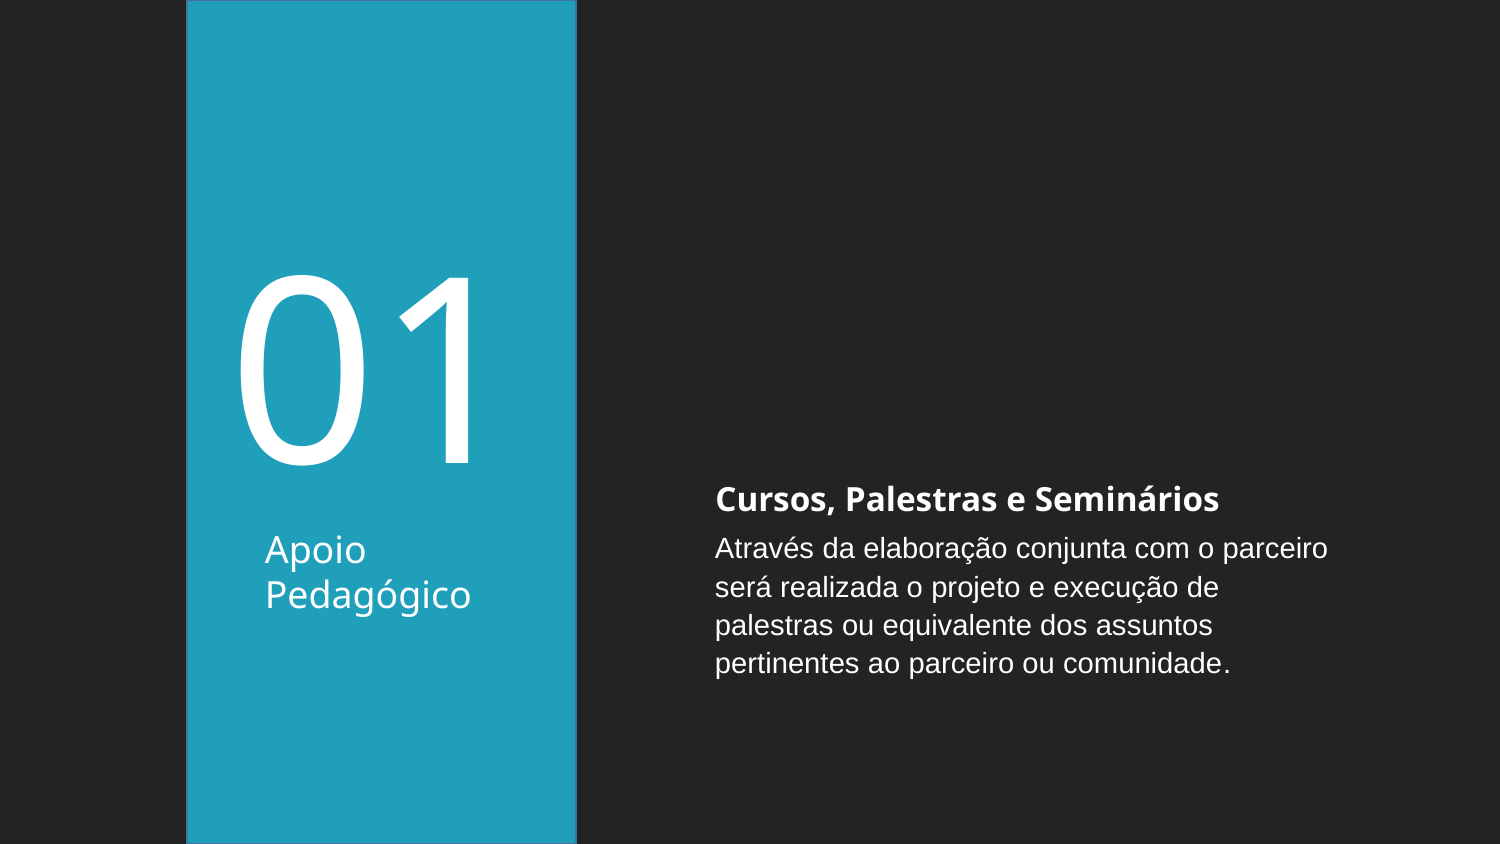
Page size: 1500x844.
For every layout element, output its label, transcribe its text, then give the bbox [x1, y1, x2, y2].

text_box [577, 0, 864, 844]
text_box Apoio Pedagógico [249, 518, 514, 624]
text_box [186, 0, 577, 844]
text_box Através da elaboração conjunta com o parceiro será realizada o projeto e execução de palestras ou equivalente dos assuntos pertinentes ao parceiro ou comunidade. [715, 526, 1338, 680]
text_box 01 [213, 196, 550, 523]
text_box Cursos, Palestras e Seminários [700, 470, 1306, 526]
